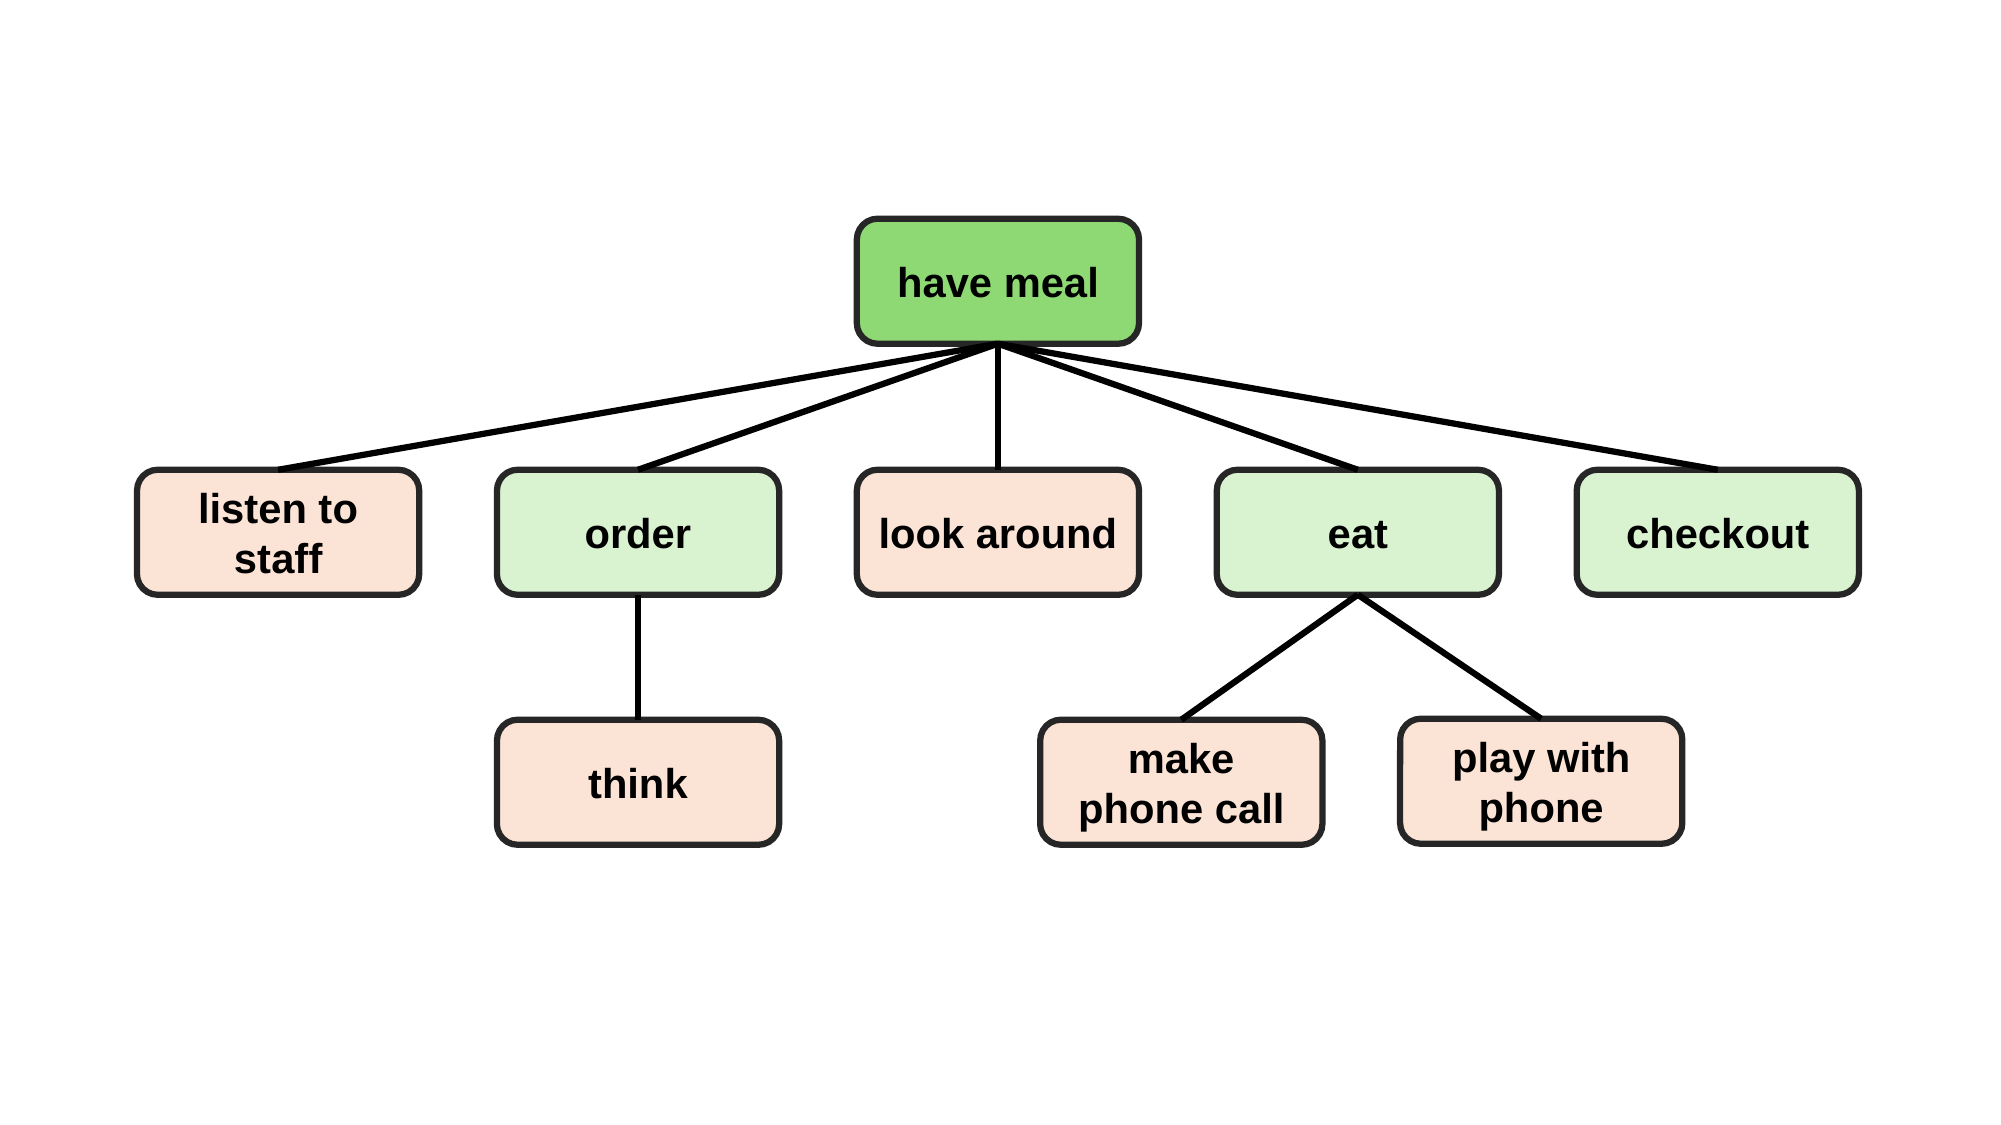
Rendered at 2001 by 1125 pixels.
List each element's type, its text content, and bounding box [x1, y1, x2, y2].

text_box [277, 343, 637, 471]
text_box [637, 343, 997, 471]
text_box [997, 343, 1719, 471]
text_box listen to staff [135, 468, 421, 597]
text_box think [495, 718, 781, 847]
text_box make phone call [1038, 718, 1324, 847]
text_box eat [1215, 471, 1501, 594]
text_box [1180, 594, 1359, 721]
text_box play with phone [1398, 717, 1684, 846]
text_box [1357, 594, 1542, 720]
text_box have meal [855, 217, 1141, 343]
text_box look around [855, 471, 1141, 597]
text_box order [495, 471, 781, 597]
text_box checkout [1575, 468, 1861, 597]
